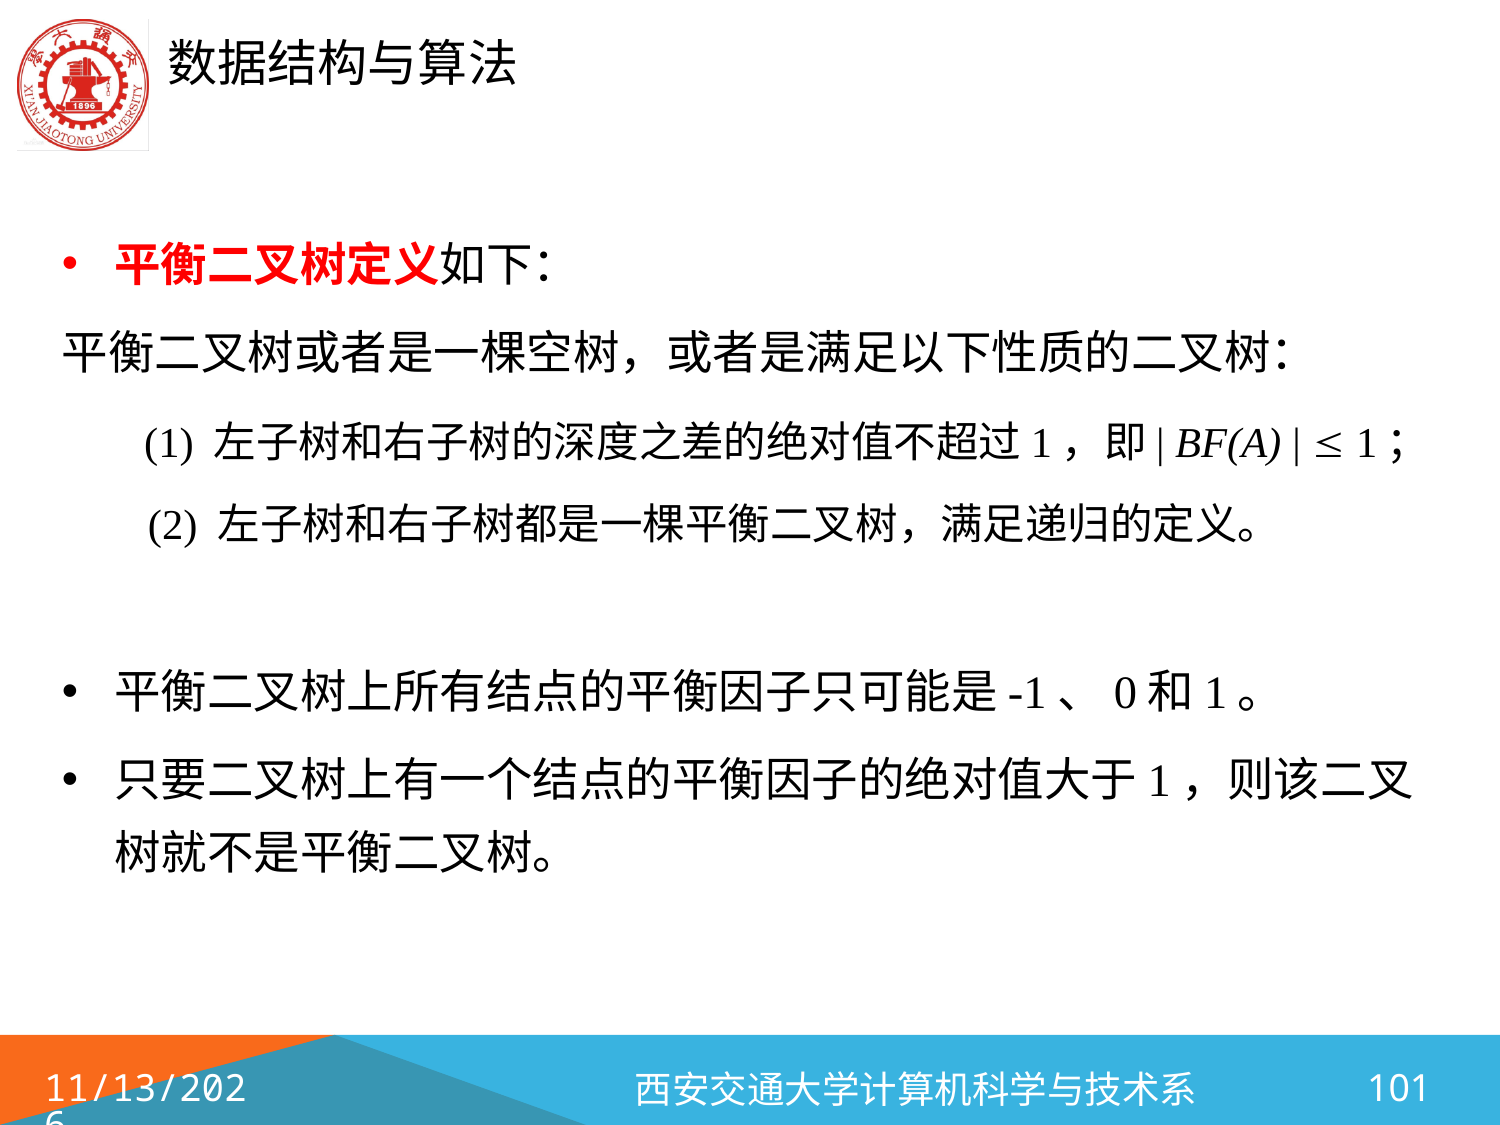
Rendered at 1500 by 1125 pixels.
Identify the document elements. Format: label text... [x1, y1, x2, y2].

list 平衡二叉树定义如下： 平衡二叉树或者是一棵空树，或者是满足以下性质的二叉树： (1) 左子树和右子树的深度之差的绝对值不超过1，即| BF(A) |  1； (2) 左子树和右子树都是一棵平衡二叉树，满足递归的定义。 平衡二叉树上所有结点的平衡因子只可能是-1、0和1。 只要二叉树上有一个结点的平衡因子的绝对值大于1，则该二叉树就不是平衡二叉树。 [46, 210, 1454, 941]
picture [17, 19, 149, 151]
